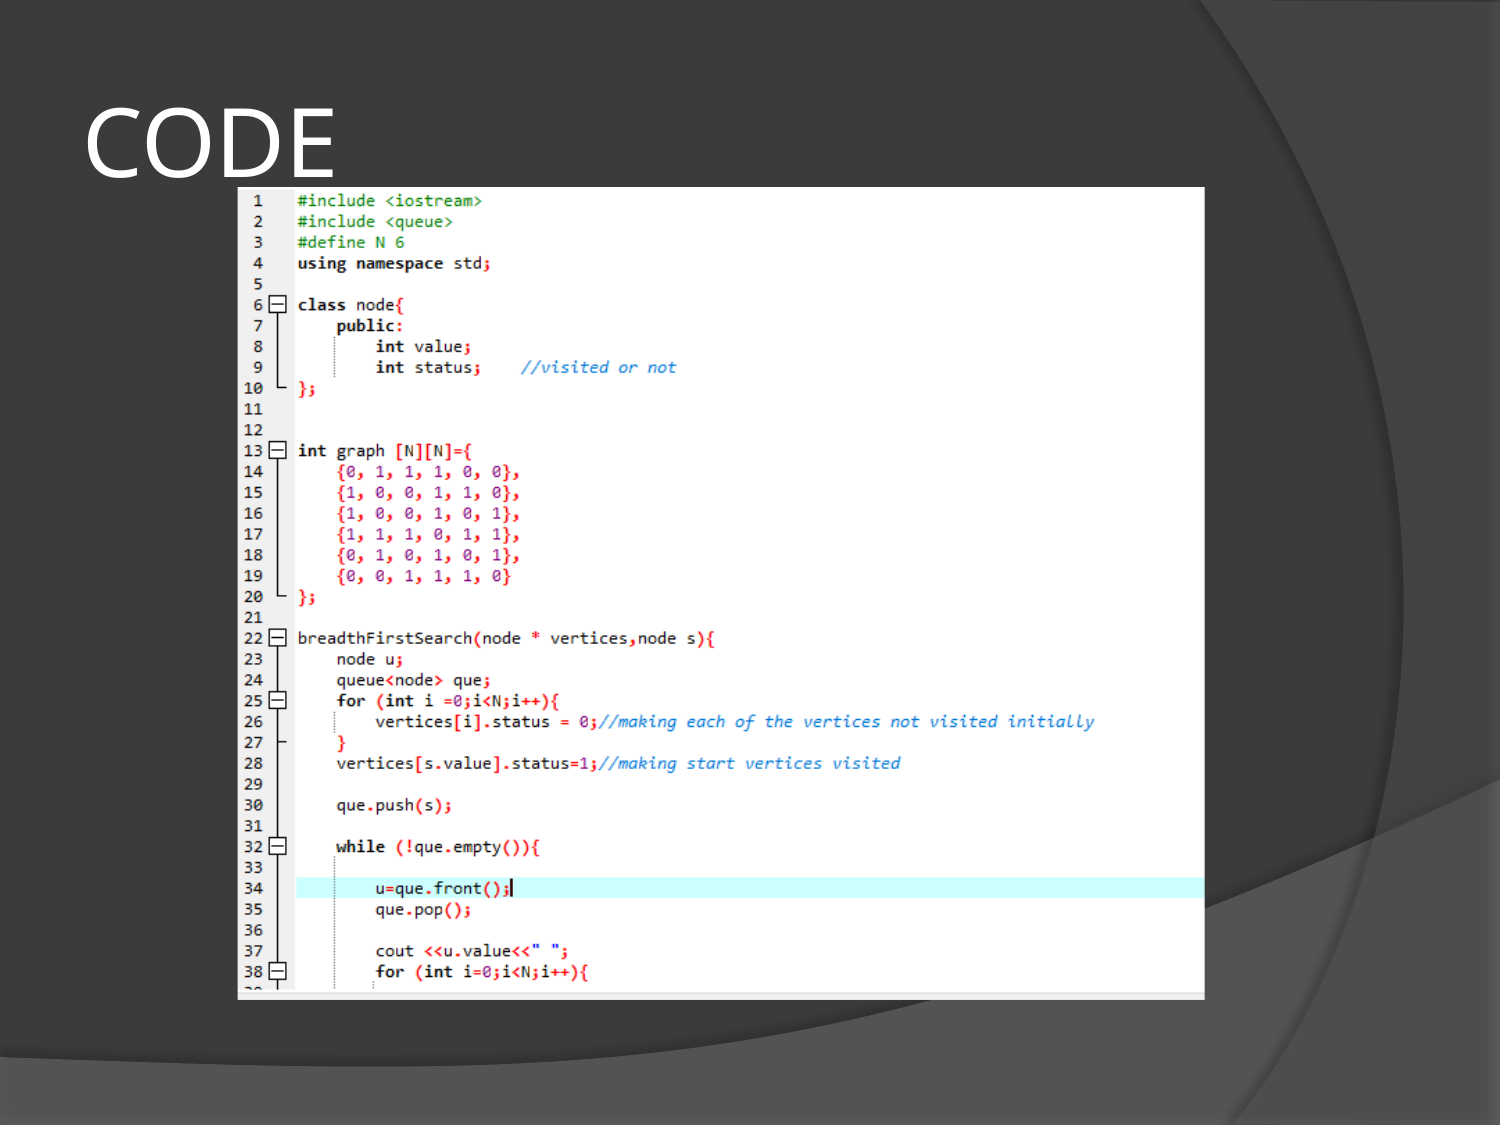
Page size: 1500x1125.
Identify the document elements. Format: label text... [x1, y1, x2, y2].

title CODE [75, 45, 1300, 233]
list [237, 187, 1205, 1001]
